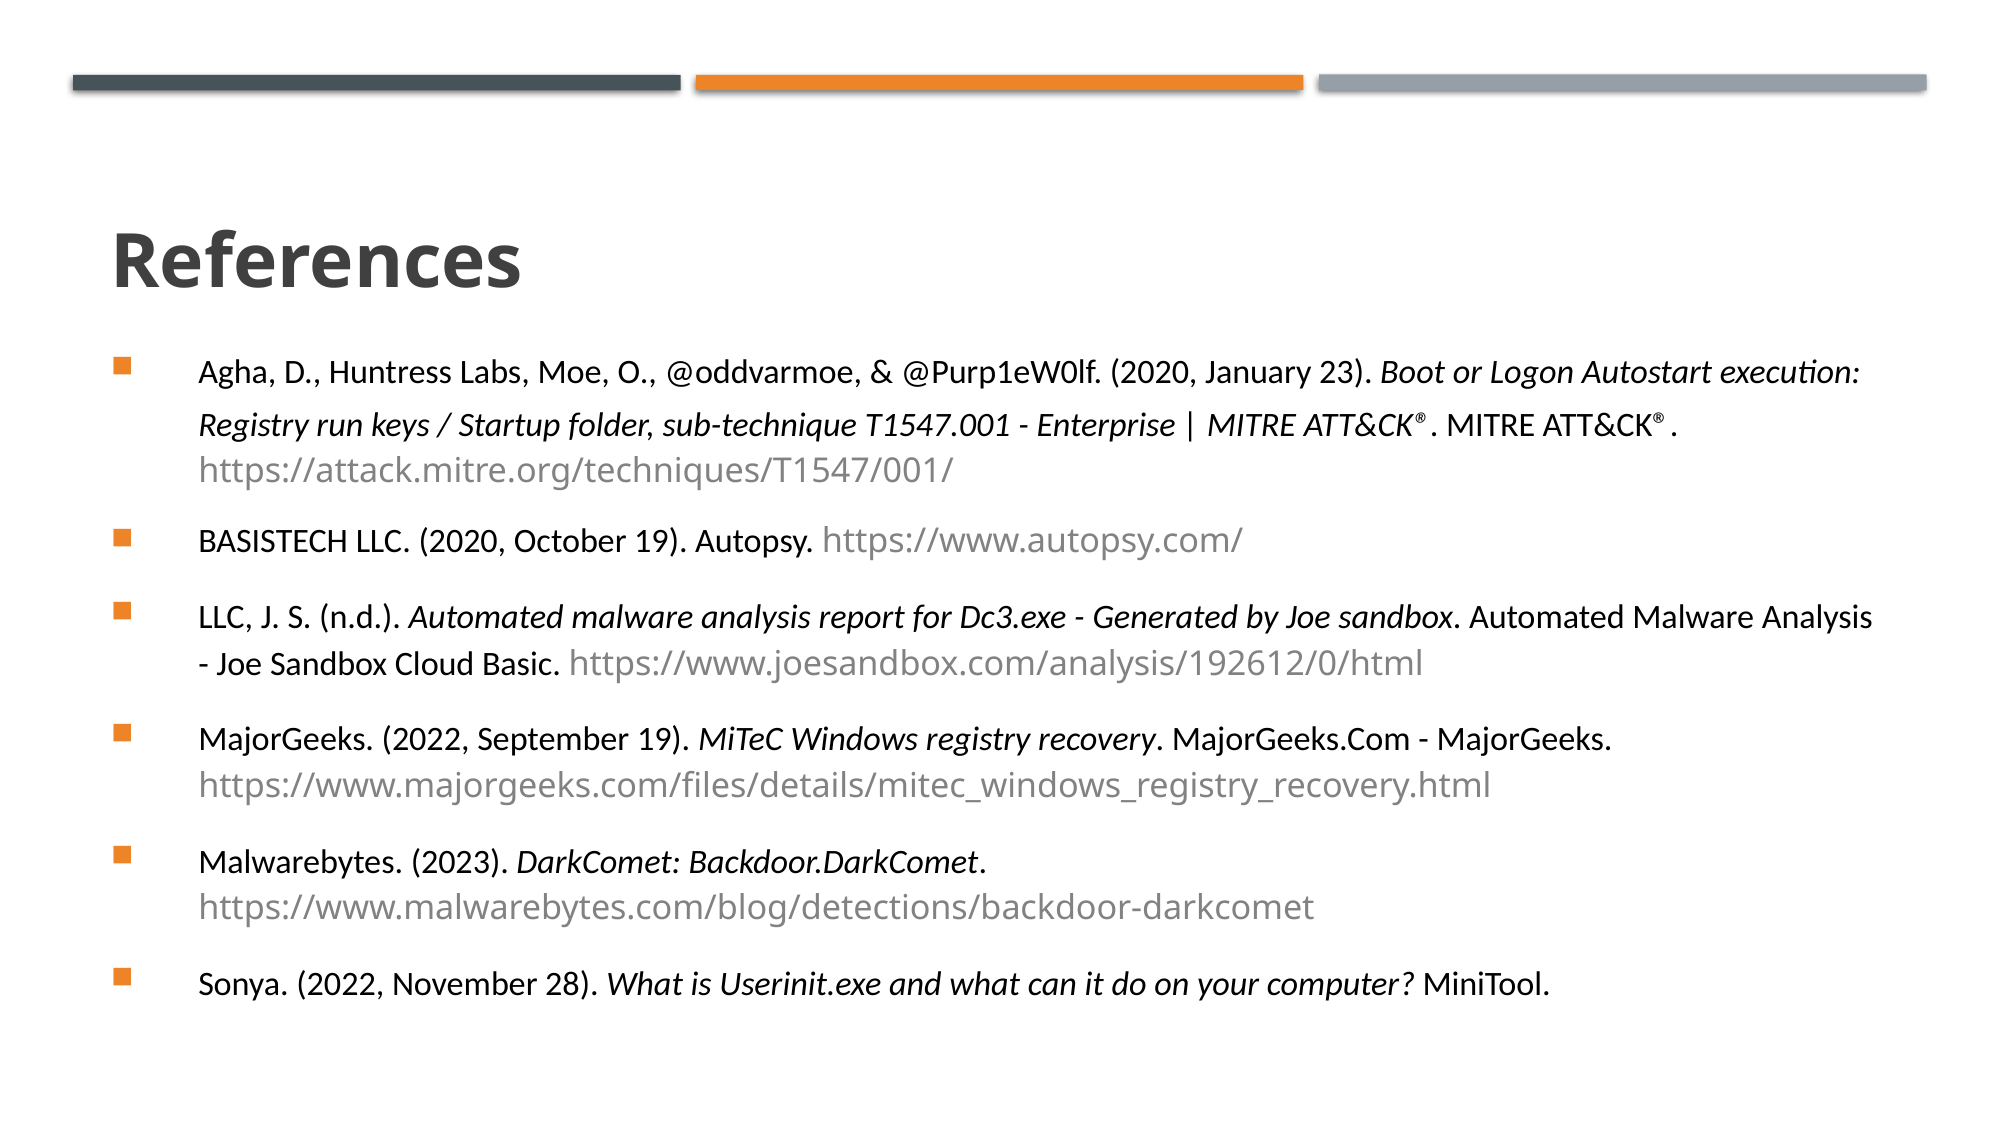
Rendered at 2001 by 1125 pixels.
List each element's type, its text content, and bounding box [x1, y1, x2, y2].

title References [95, 115, 1905, 311]
list Agha, D., Huntress Labs, Moe, O., @oddvarmoe, & @Purp1eW0lf. (2020, January 23). Boot or Logon Autostart execution: Registry run keys / Startup folder, sub-technique T1547.001 - Enterprise | MITRE ATT&CK®. MITRE ATT&CK®. https://attack.mitre.org/techniques/T1547/001/ BASISTECH LLC. (2020, October 19). Autopsy. https://www.autopsy.com/ LLC, J. S. (n.d.). Automated malware analysis report for Dc3.exe - Generated by Joe sandbox. Automated Malware Analysis - Joe Sandbox Cloud Basic. https://www.joesandbox.com/analysis/192612/0/html MajorGeeks. (2022, September 19). MiTeC Windows registry recovery. MajorGeeks.Com - MajorGeeks. https://www.majorgeeks.com/files/details/mitec_windows_registry_recovery.html Malwarebytes. (2023). DarkComet: Backdoor.DarkComet. https://www.malwarebytes.com/blog/detections/backdoor-darkcomet Sonya. (2022, November 28). What is Userinit.exe and what can it do on your computer? MiniTool. [95, 330, 1905, 1010]
